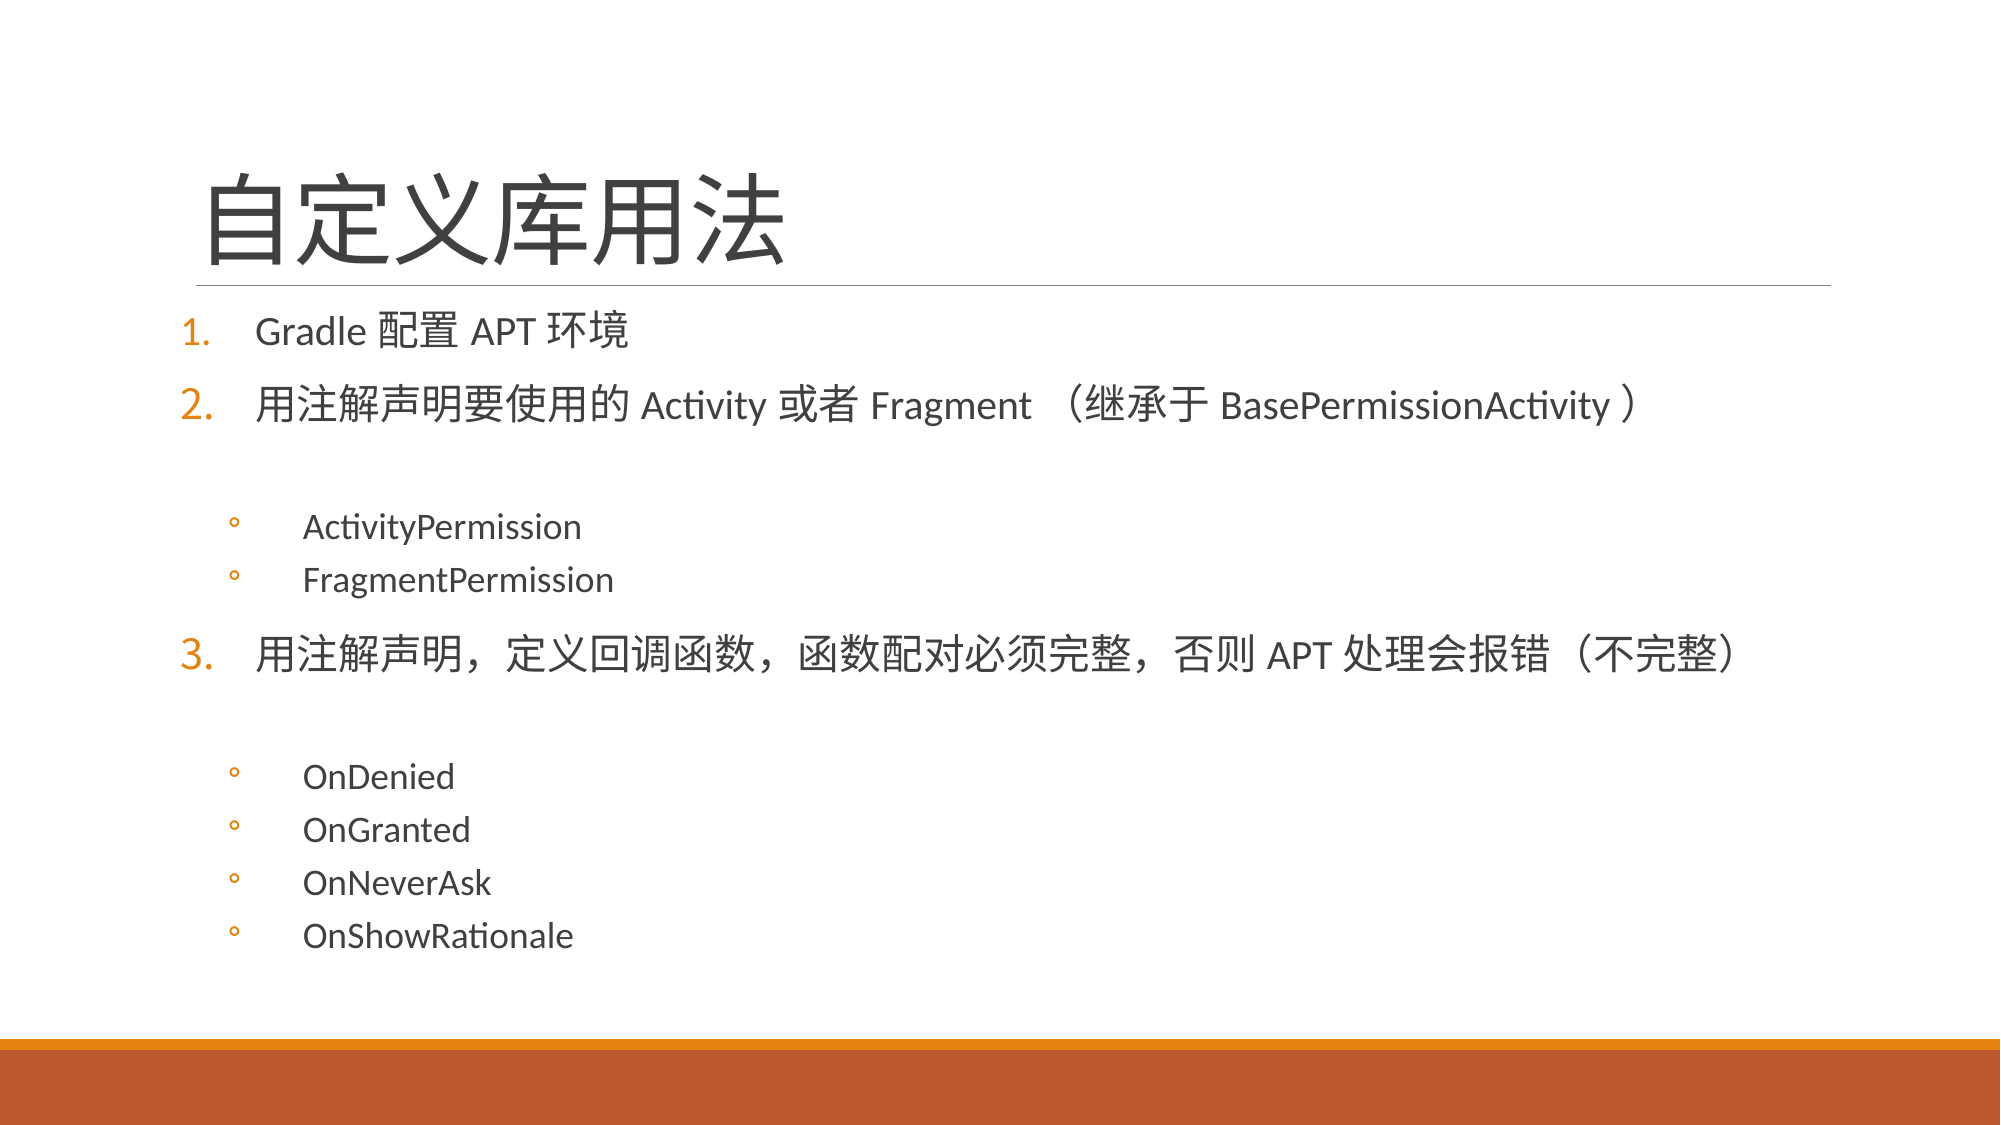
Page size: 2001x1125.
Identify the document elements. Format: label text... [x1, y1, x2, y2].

title 自定义库用法 [180, 47, 1830, 285]
list Gradle配置APT环境 用注解声明要使用的Activity或者Fragment（继承于BasePermissionActivity） ActivityPermission FragmentPermission 用注解声明，定义回调函数，函数配对必须完整，否则APT处理会报错（不完整） OnDenied OnGranted OnNeverAsk OnShowRationale [180, 302, 1830, 963]
